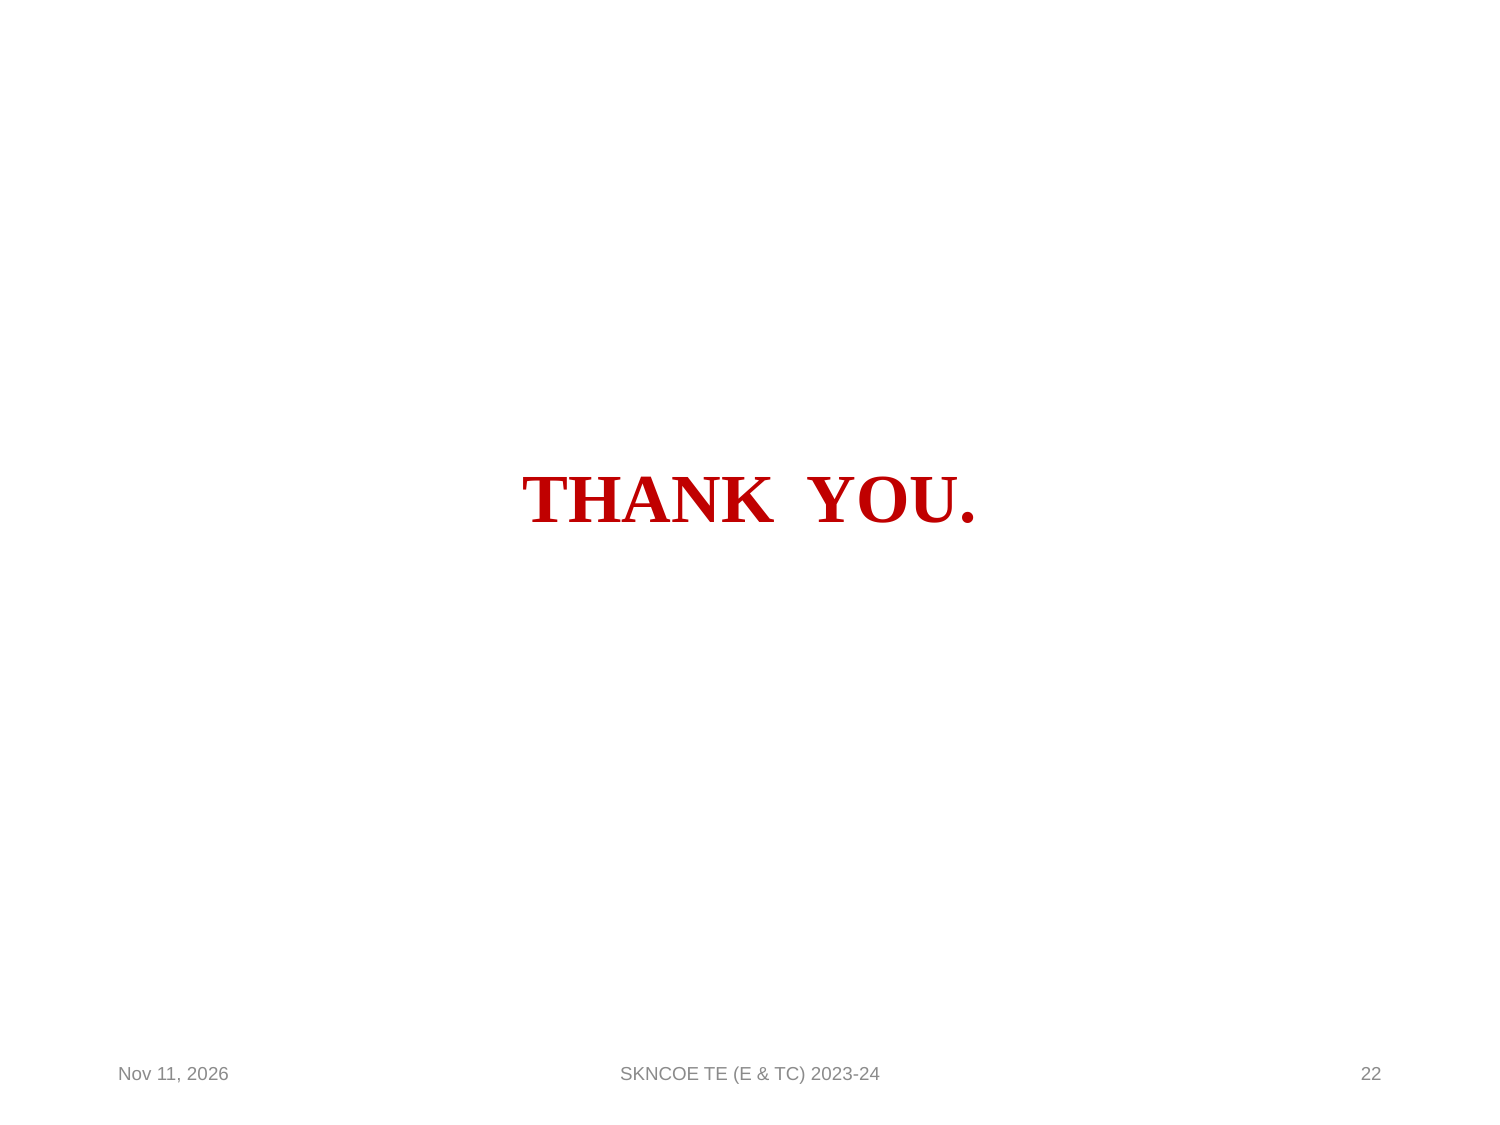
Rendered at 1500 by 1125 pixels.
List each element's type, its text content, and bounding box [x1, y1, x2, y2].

footer SKNCOE TE (E & TC) 2023-24 [496, 1042, 1004, 1103]
title THANK YOU. [75, 387, 1425, 613]
slide_number 5-Apr-24 [103, 1042, 441, 1103]
slide_number 22 [1059, 1042, 1397, 1103]
